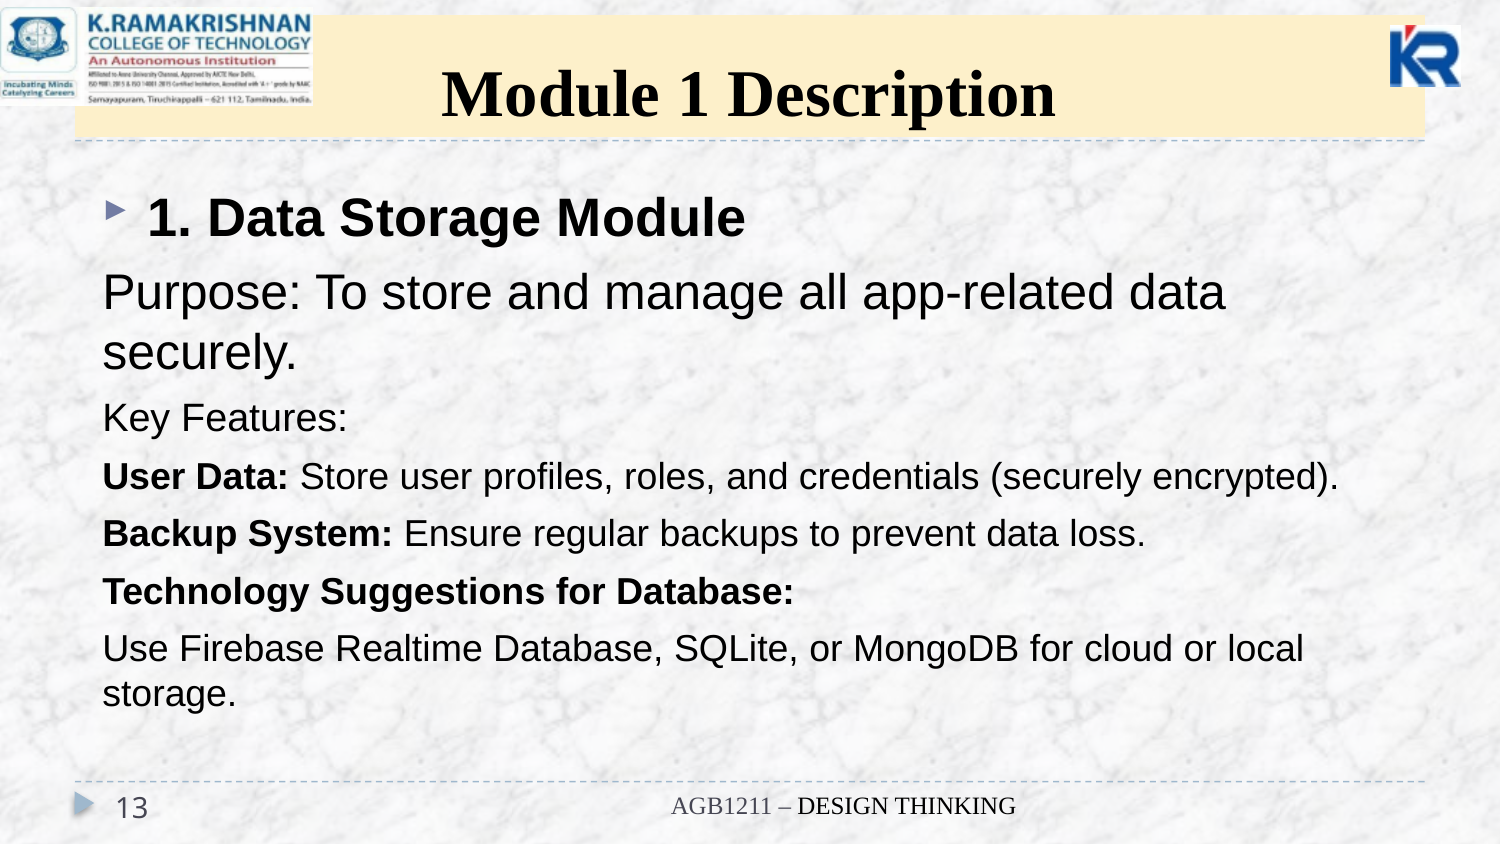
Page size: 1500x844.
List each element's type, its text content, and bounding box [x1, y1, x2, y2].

picture [1390, 25, 1461, 87]
list 1. Data Storage Module Purpose: To store and manage all app-related data securely. Key Features: User Data: Store user profiles, roles, and credentials (securely encrypted). Backup System: Ensure regular backups to prevent data loss. Technology Suggestions for Database: Use Firebase Realtime Database, SQLite, or MongoDB for cloud or local storage. [87, 174, 1438, 782]
footer AGB1211 – DESIGN THINKING [512, 782, 1175, 844]
title Module 1 Description [75, 15, 1425, 137]
slide_number 13 [100, 782, 426, 827]
picture [0, 7, 313, 106]
